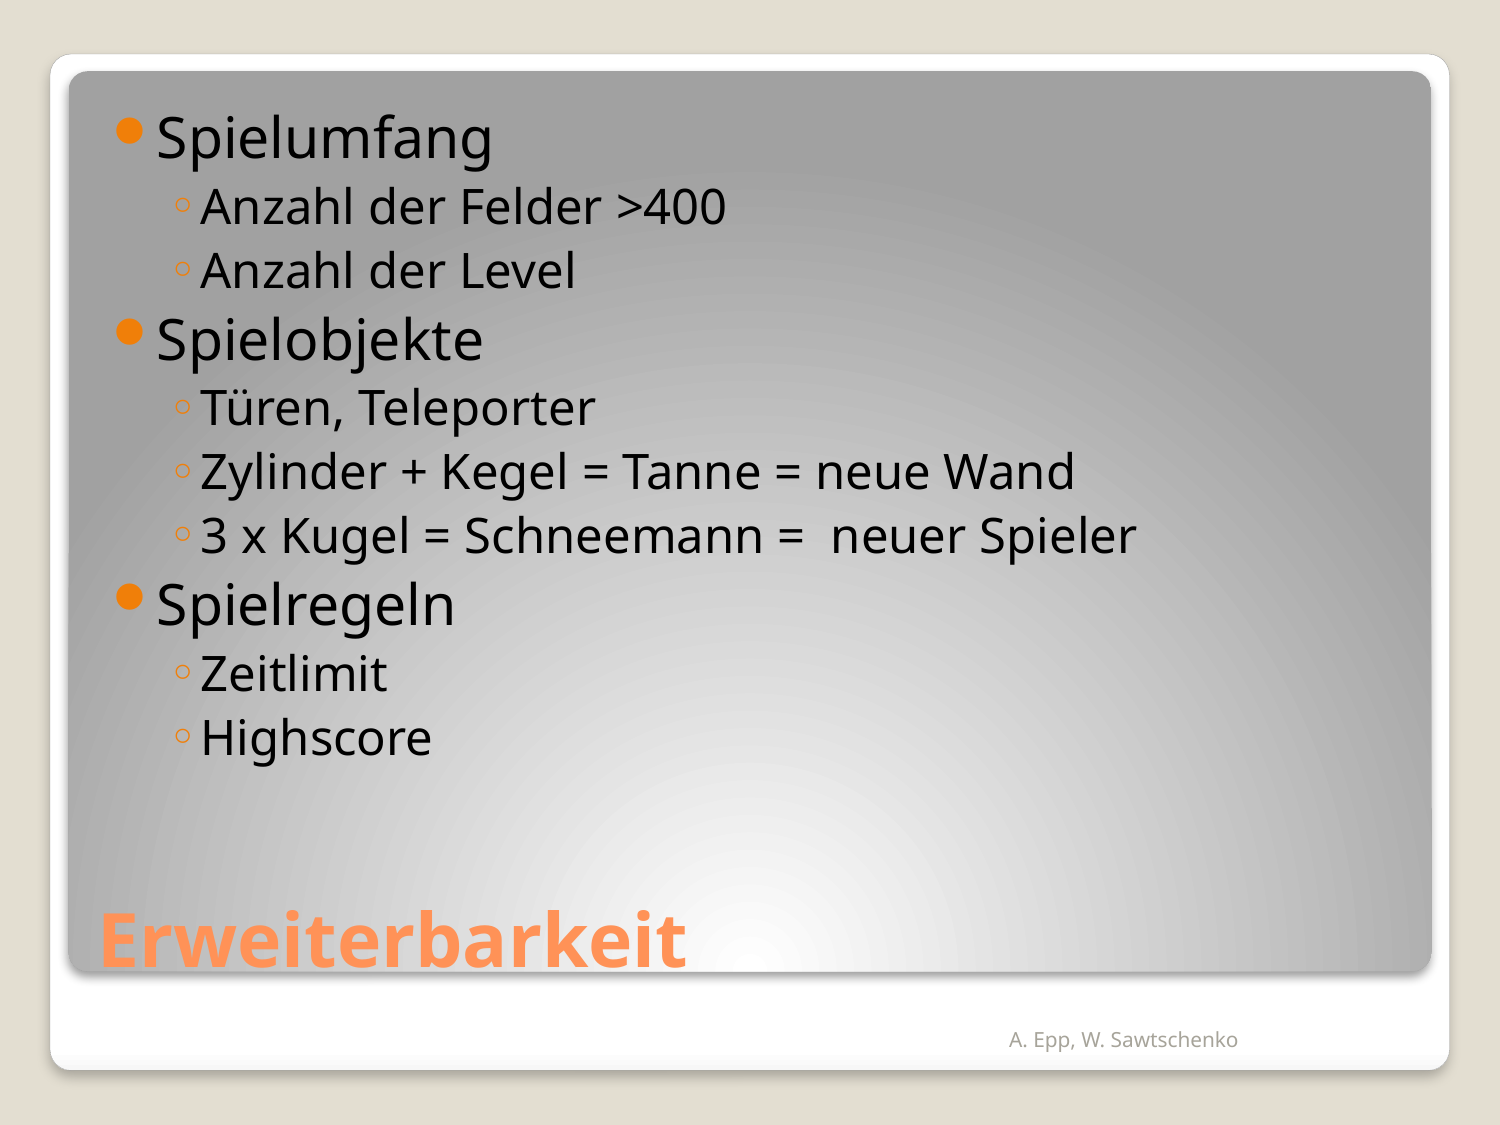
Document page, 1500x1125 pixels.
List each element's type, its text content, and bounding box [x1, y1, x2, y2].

title Erweiterbarkeit [82, 817, 1425, 990]
footer A. Epp, W. Sawtschenko [994, 1002, 1370, 1063]
list Spielumfang Anzahl der Felder >400 Anzahl der Level Spielobjekte Türen, Teleporter Zylinder + Kegel = Tanne = neue Wand 3 x Kugel = Schneemann = neuer Spieler Spielregeln Zeitlimit Highscore [82, 86, 1425, 774]
